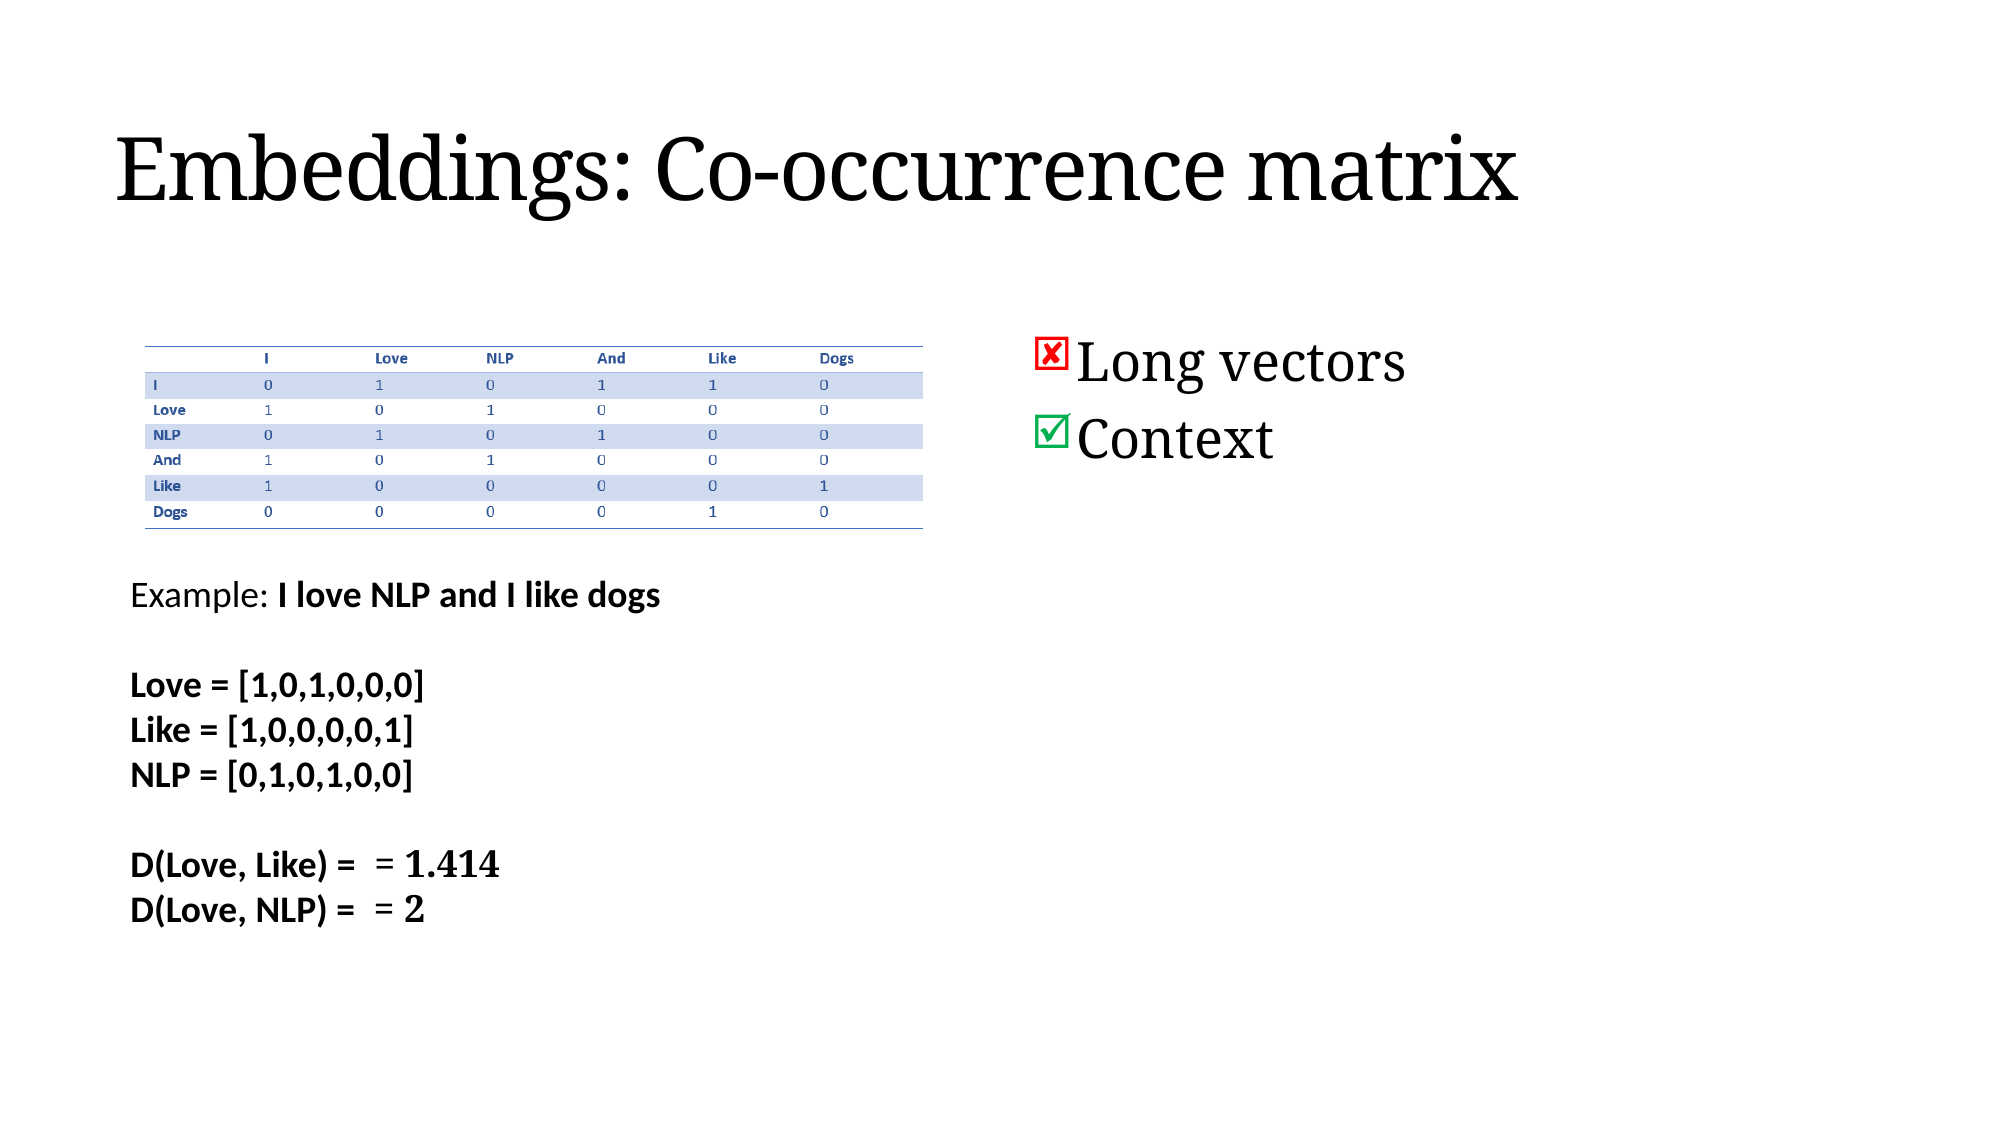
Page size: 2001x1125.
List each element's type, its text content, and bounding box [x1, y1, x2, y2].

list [128, 342, 947, 538]
list Long vectors Context [1016, 319, 1905, 1000]
title Embeddings: Co-occurrence matrix [99, 24, 1900, 225]
